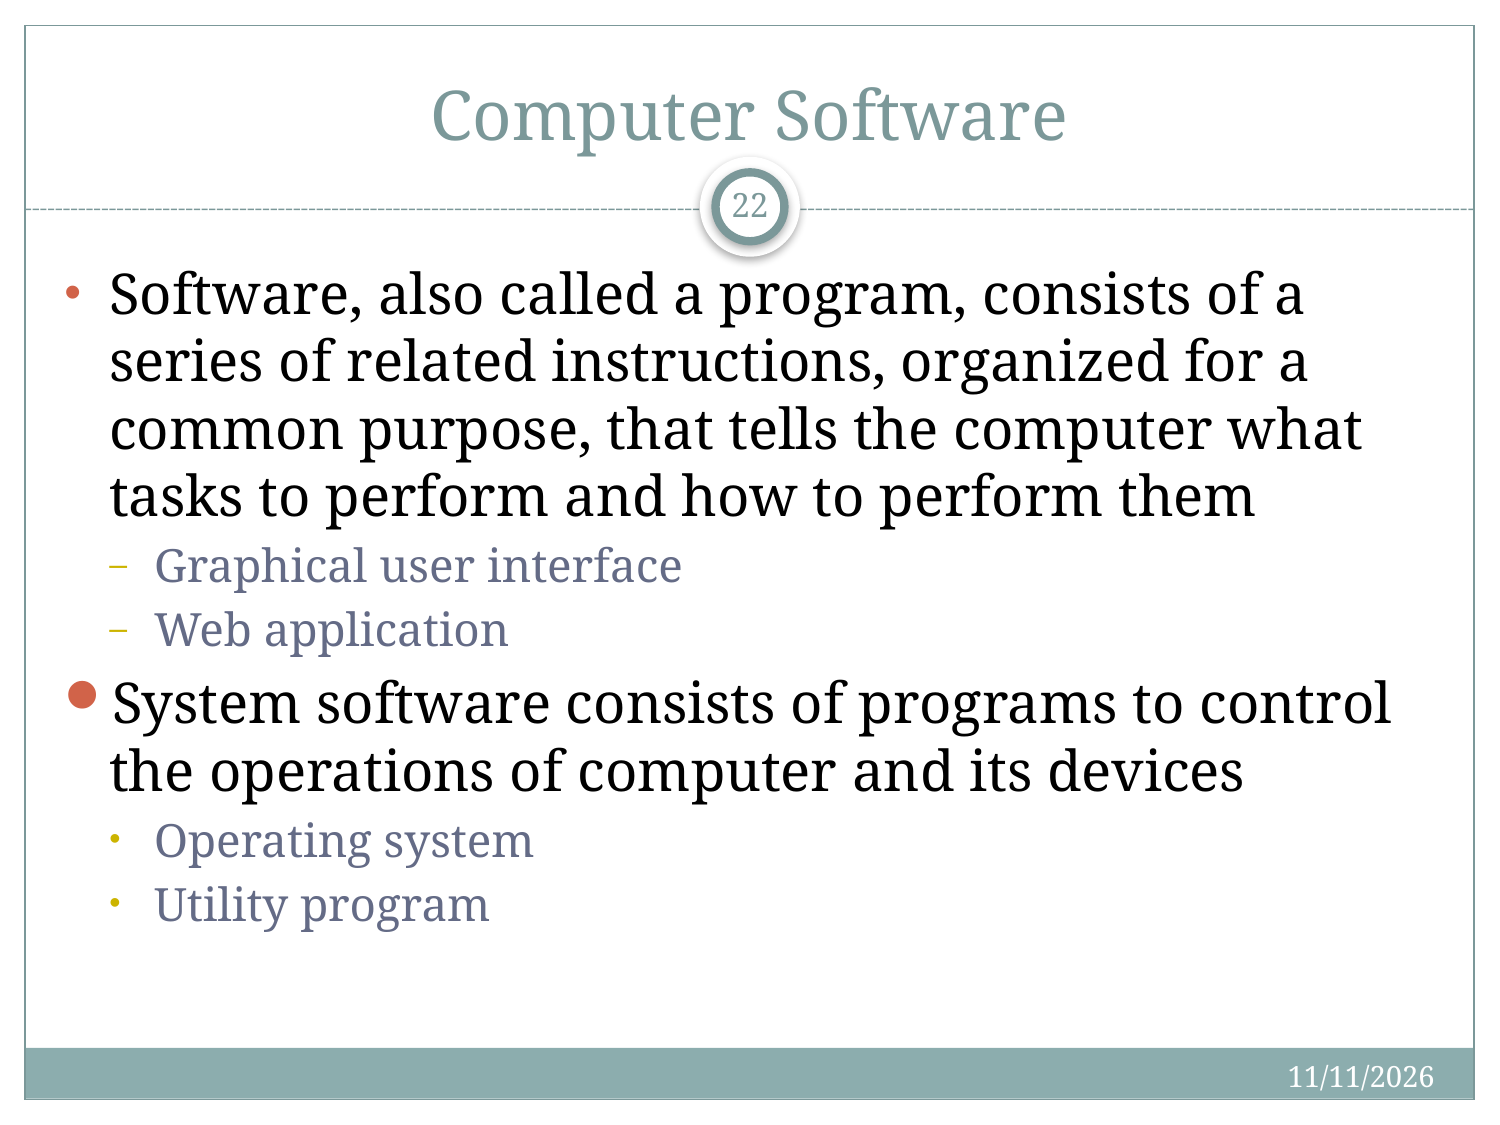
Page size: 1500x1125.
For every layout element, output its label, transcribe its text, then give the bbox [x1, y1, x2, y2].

text_box Computer Software [49, 37, 1450, 162]
text_box 1 [712, 170, 788, 243]
text_box Software, also called a program, consists of a series of related instructions, organized for a common purpose, that tells the computer what tasks to perform and how to perform them Graphical user interface Web application System software consists of programs to control the operations of computer and its devices Operating system Utility program [49, 250, 1445, 1001]
text_box 01/28/2020 [950, 1050, 1450, 1111]
